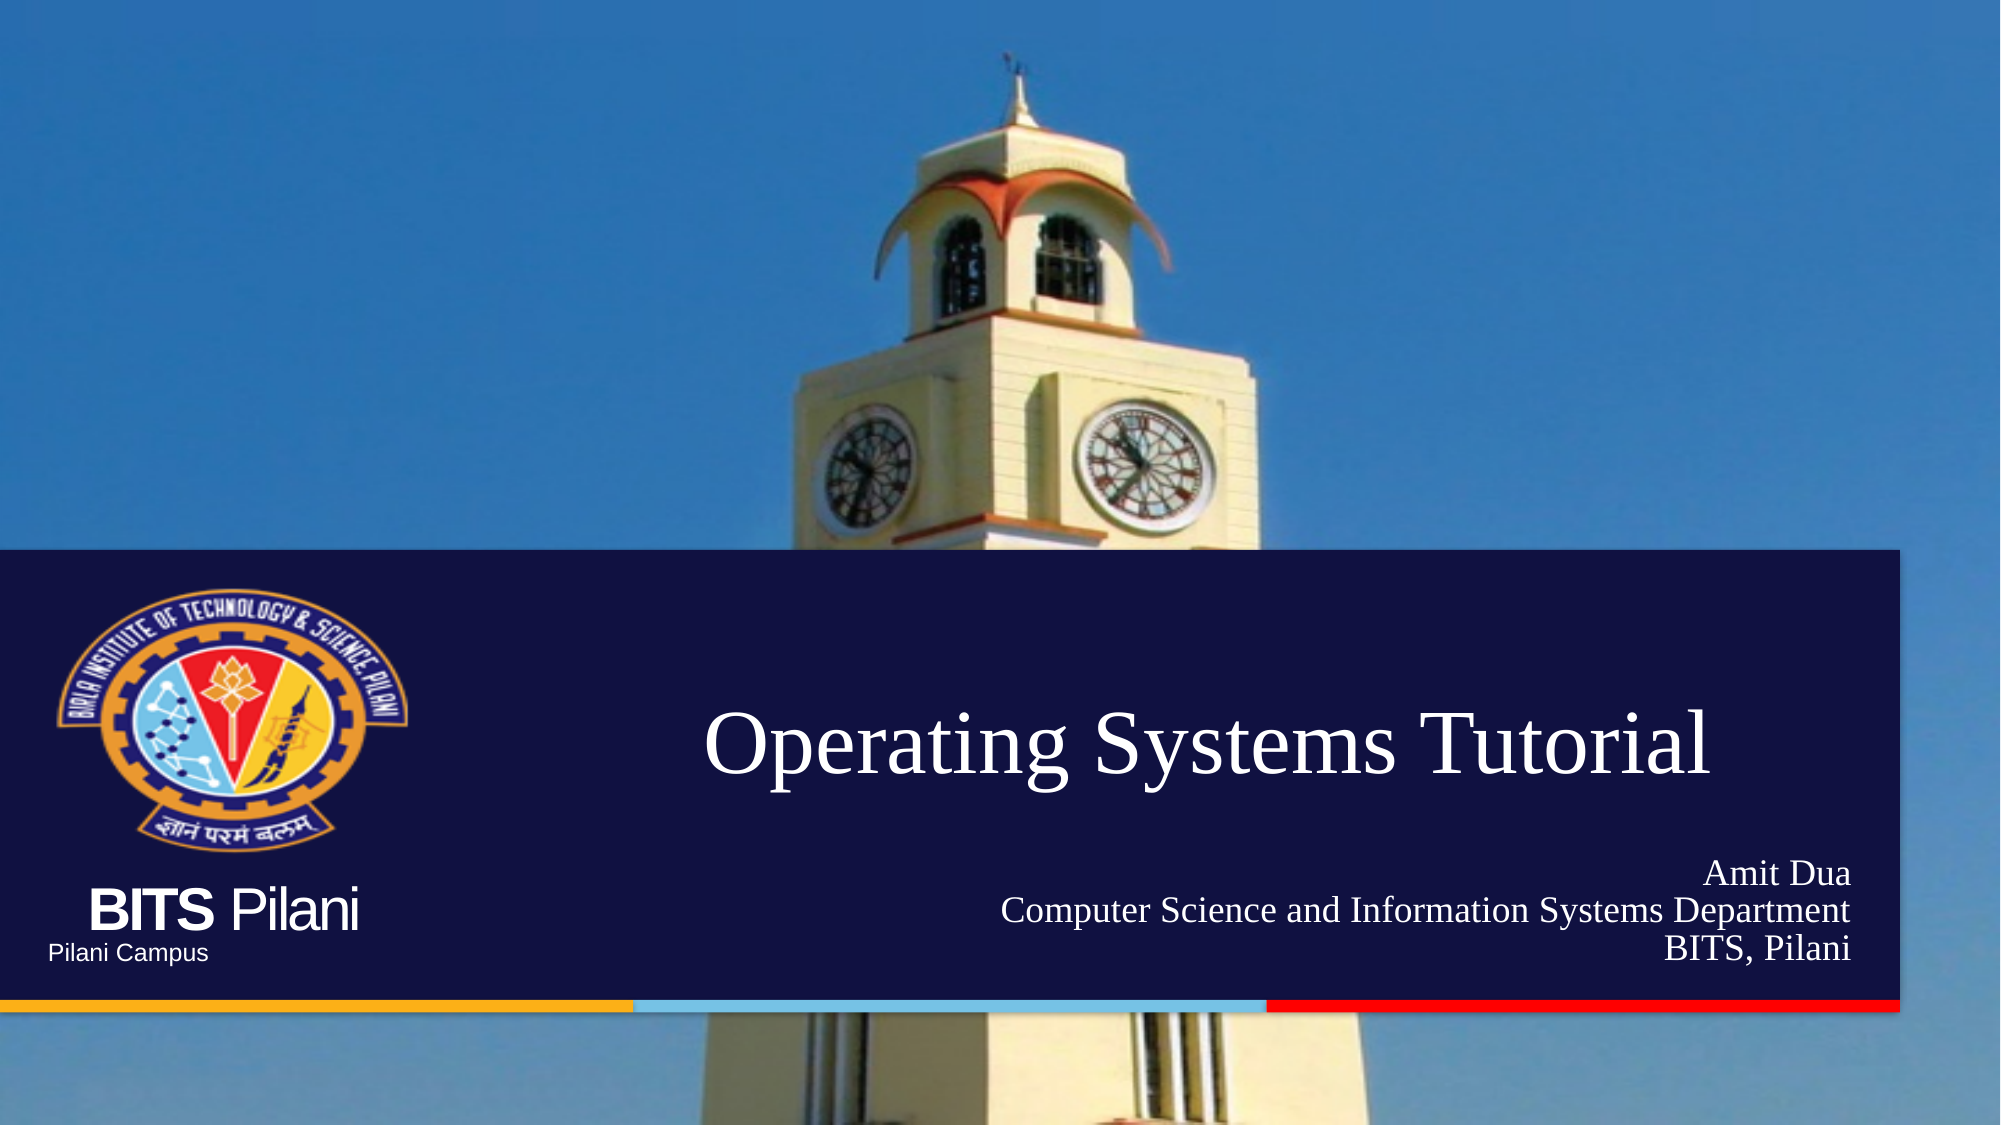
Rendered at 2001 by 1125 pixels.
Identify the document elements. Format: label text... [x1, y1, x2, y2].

list Amit Dua Computer Science and Information Systems Department BITS, Pilani [496, 887, 1867, 975]
title Operating Systems Tutorial [549, 624, 1867, 875]
picture [0, 0, 2001, 1125]
